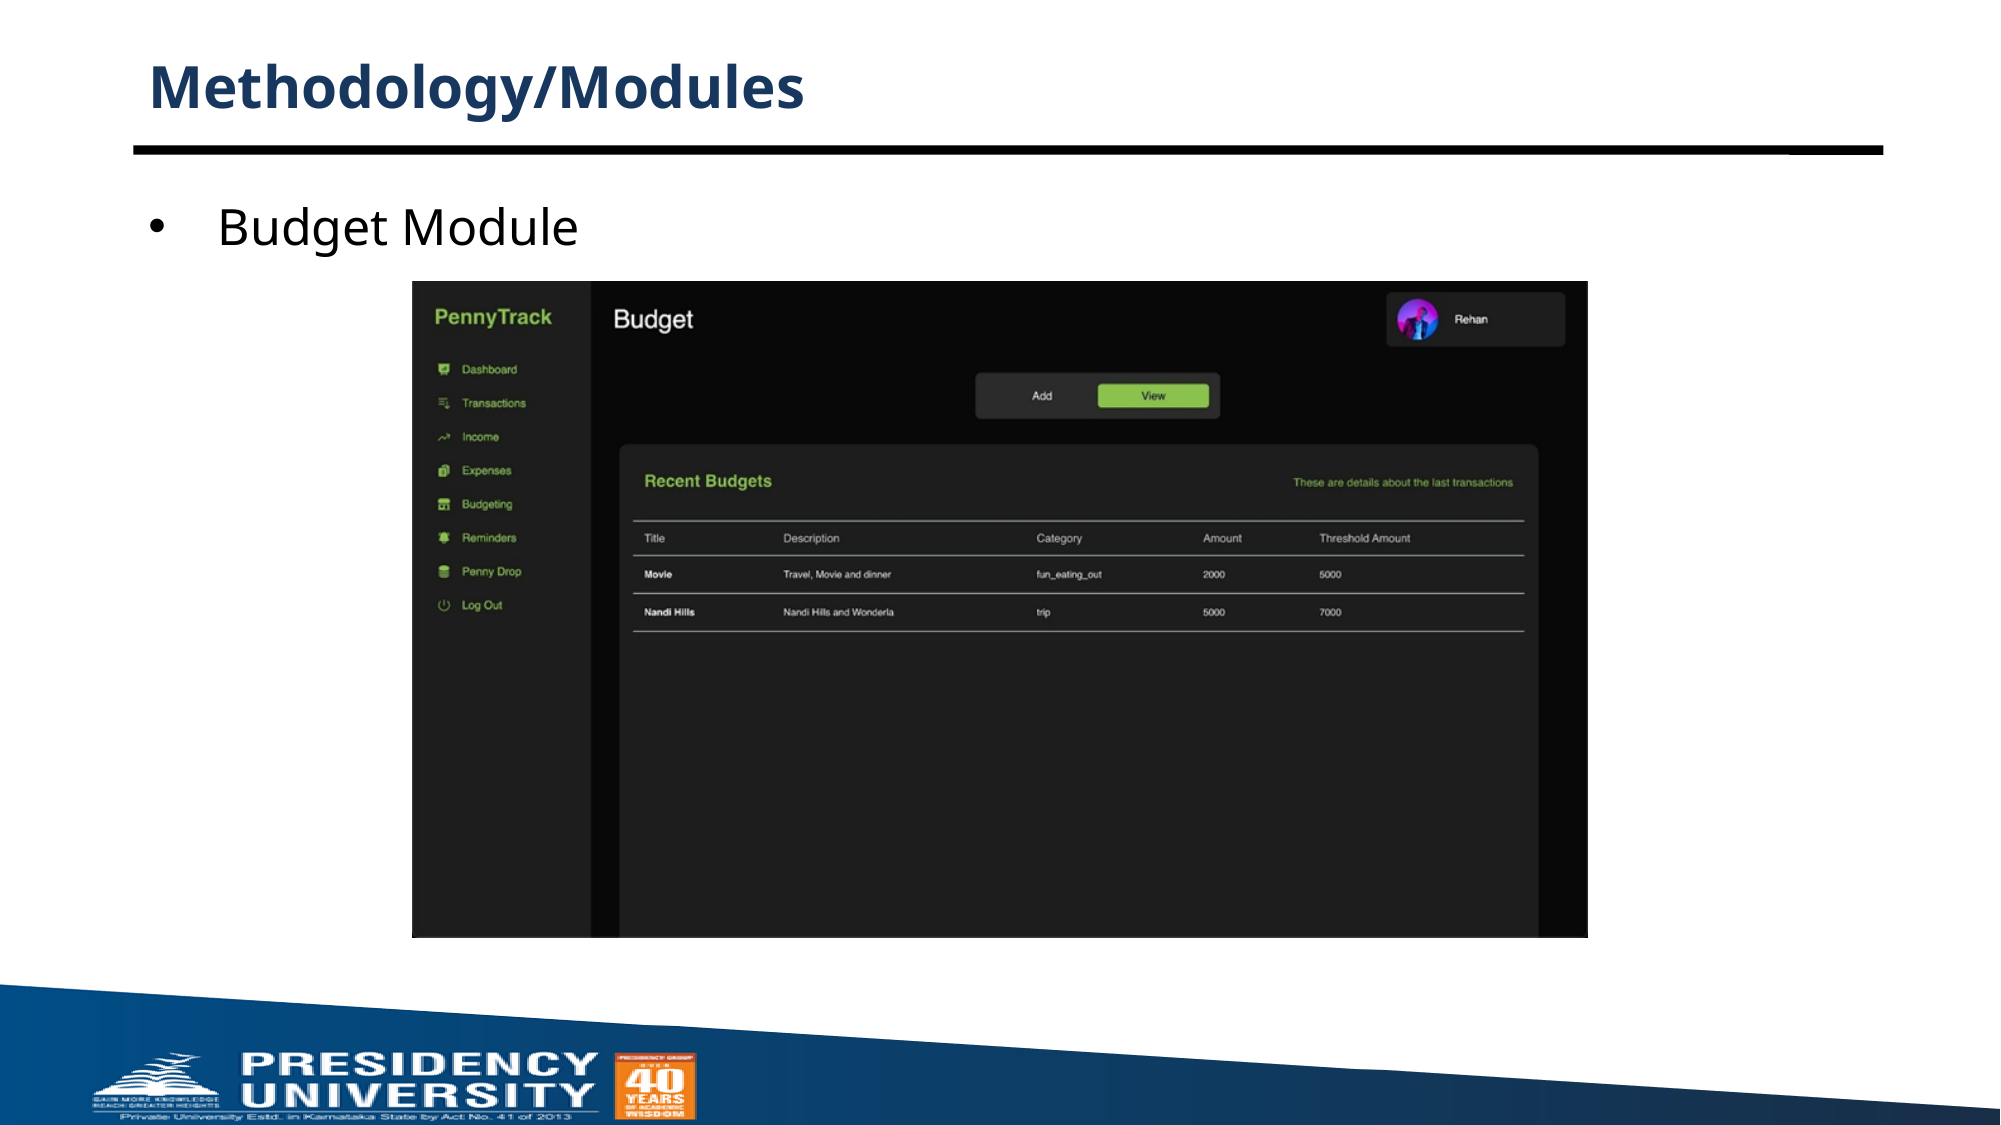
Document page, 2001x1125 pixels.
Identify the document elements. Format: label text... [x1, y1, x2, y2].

picture [0, 982, 2000, 1125]
picture [412, 281, 1588, 938]
list Budget Module [133, 187, 1884, 1000]
title Methodology/Modules [133, 45, 1884, 125]
